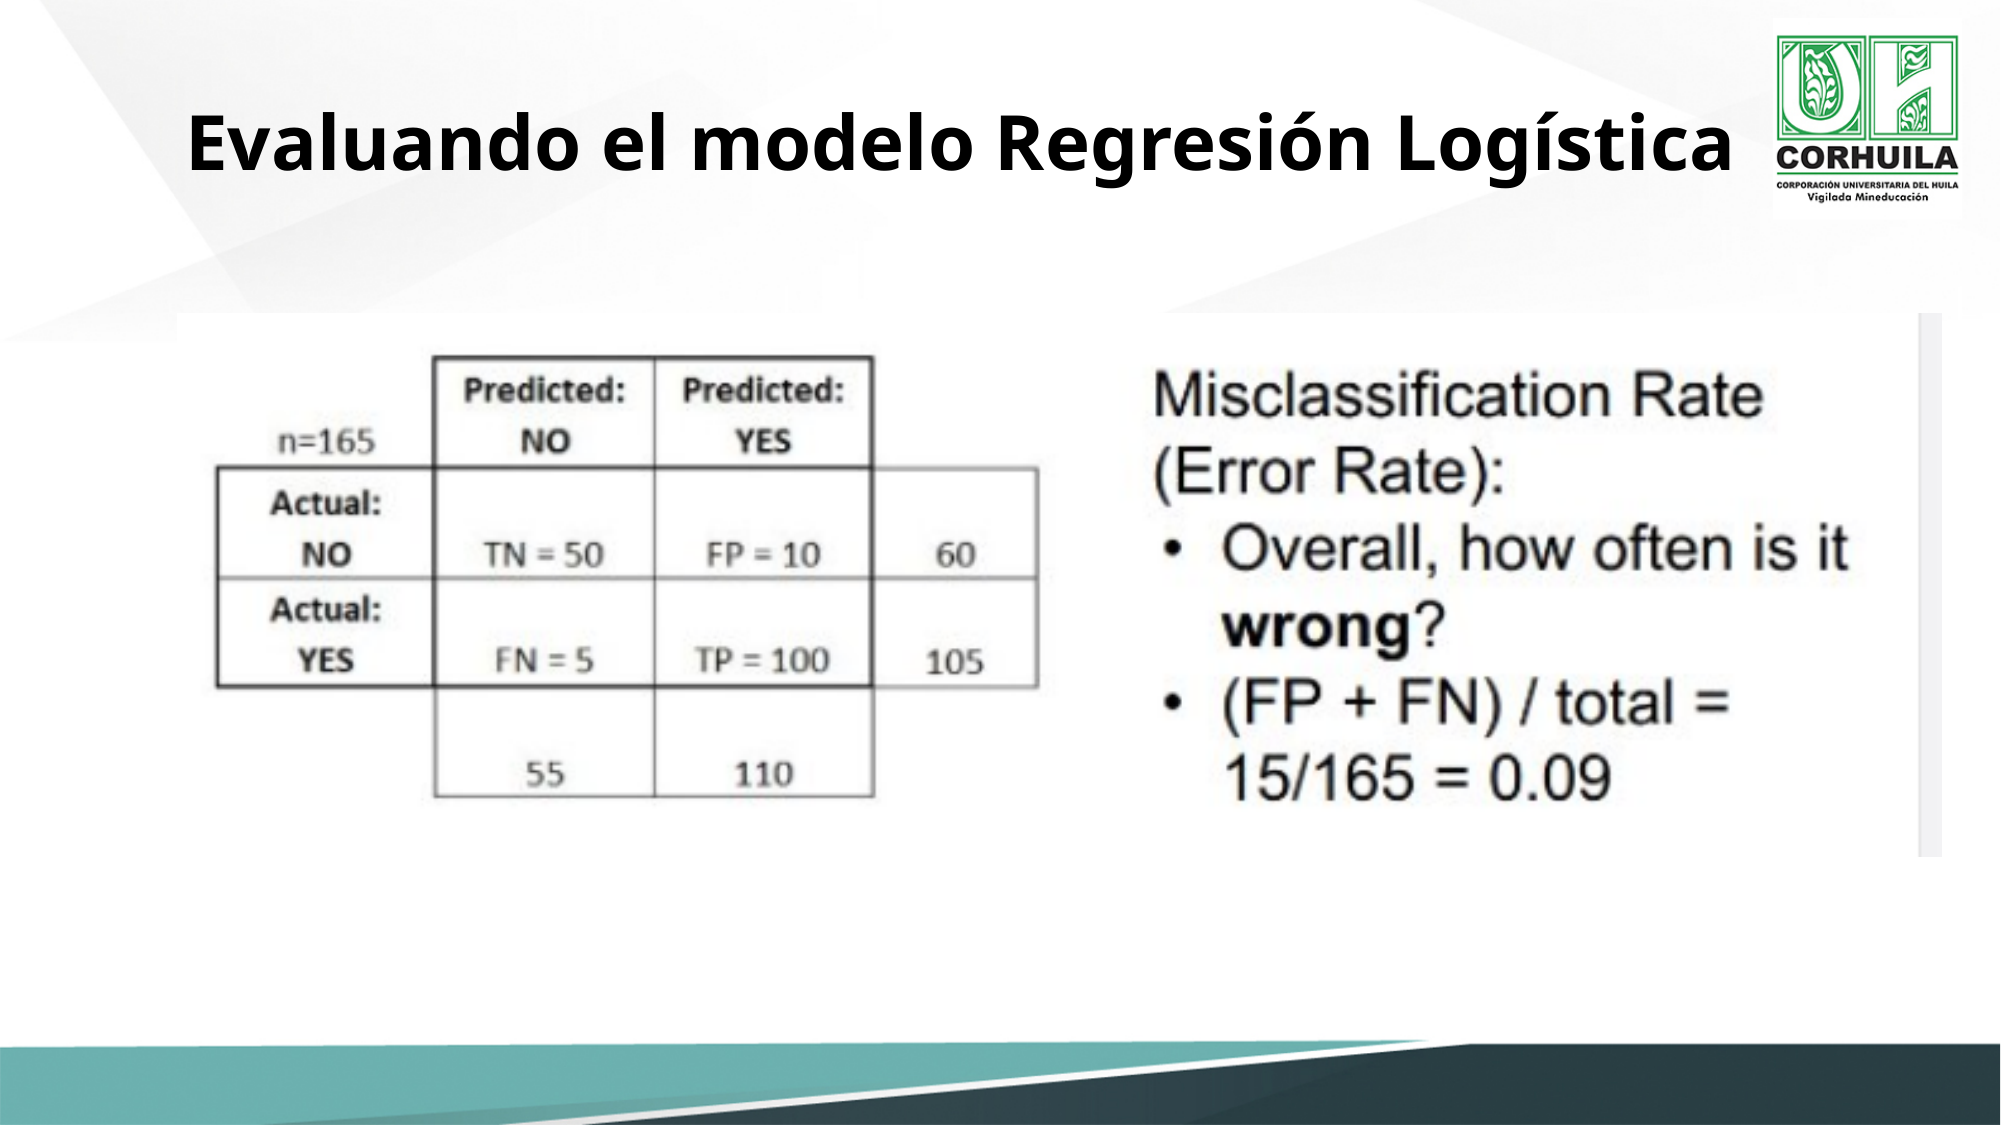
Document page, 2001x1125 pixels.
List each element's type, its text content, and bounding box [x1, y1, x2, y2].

text_box Evaluando el modelo Regresión Logística​ [142, 36, 1780, 195]
picture [177, 313, 1942, 857]
text_box [0, 0, 2000, 1125]
